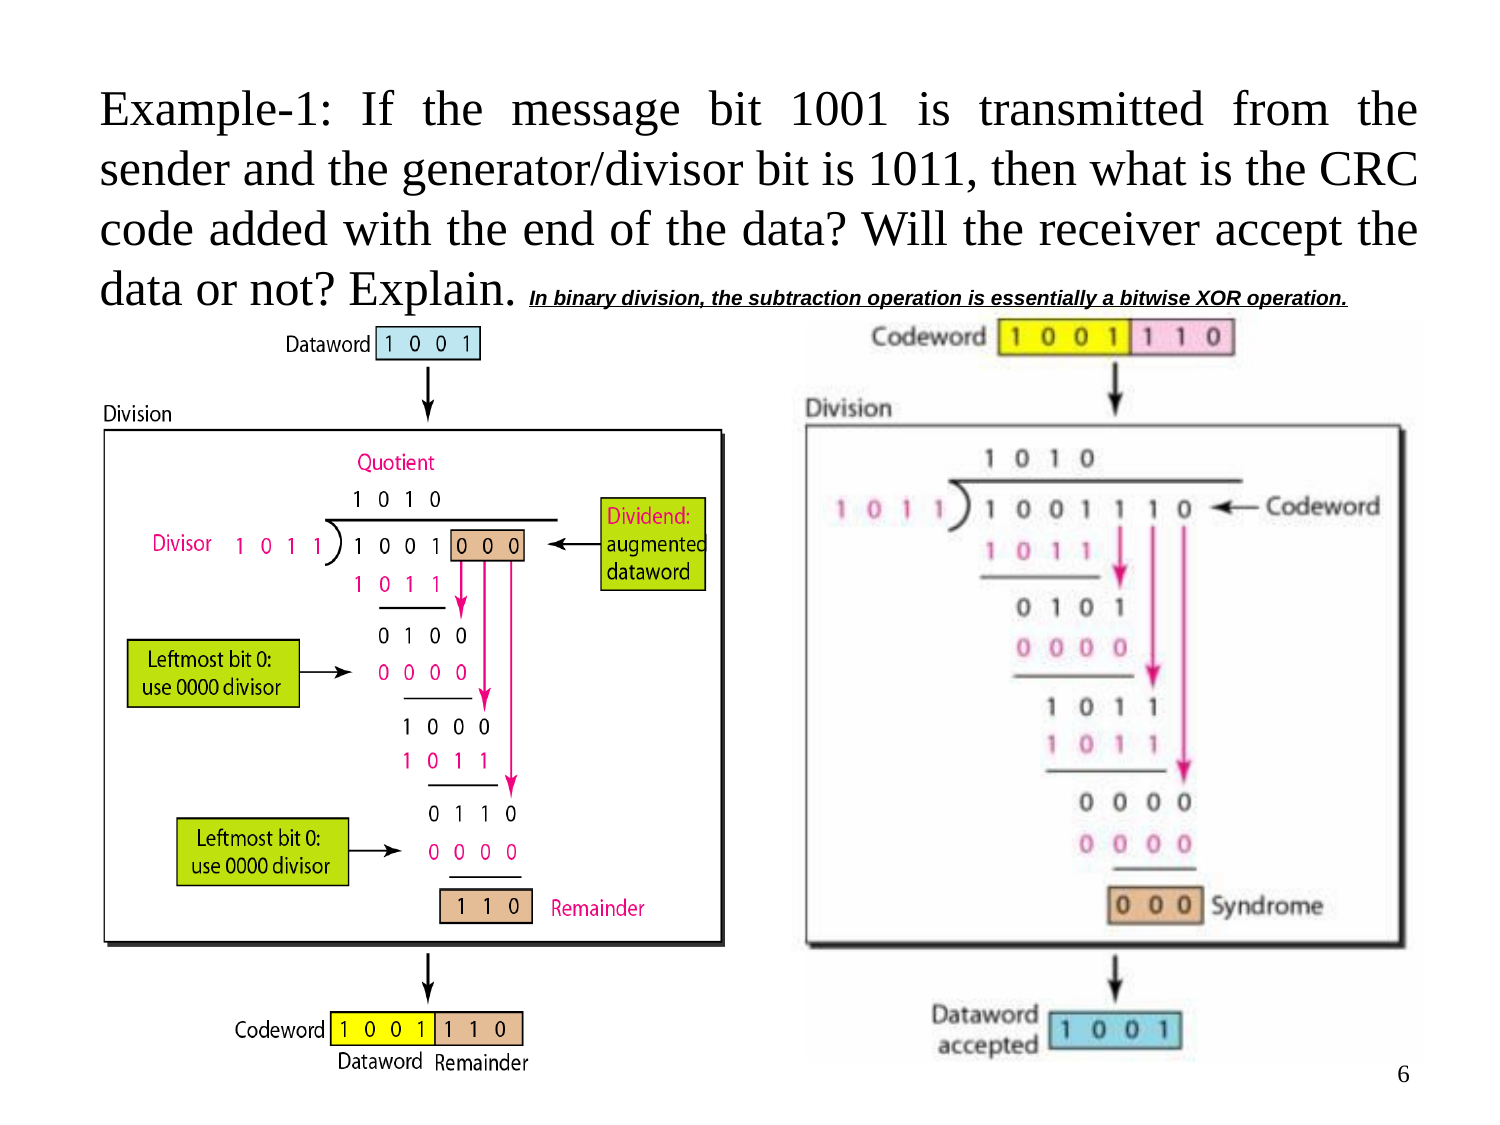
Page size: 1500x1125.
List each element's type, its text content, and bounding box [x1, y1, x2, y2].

text_box Example-1: If the message bit 1001 is transmitted from the sender and the generator/divisor bit is 1011, then what is the CRC code added with the end of the data? Will the receiver accept the data or not? Explain. In binary division, the subtraction operation is essentially a bitwise XOR operation. [97, 75, 1420, 308]
text_box [102, 326, 725, 1077]
text_box [1074, 1042, 1425, 1103]
text_box [761, 307, 1425, 1064]
